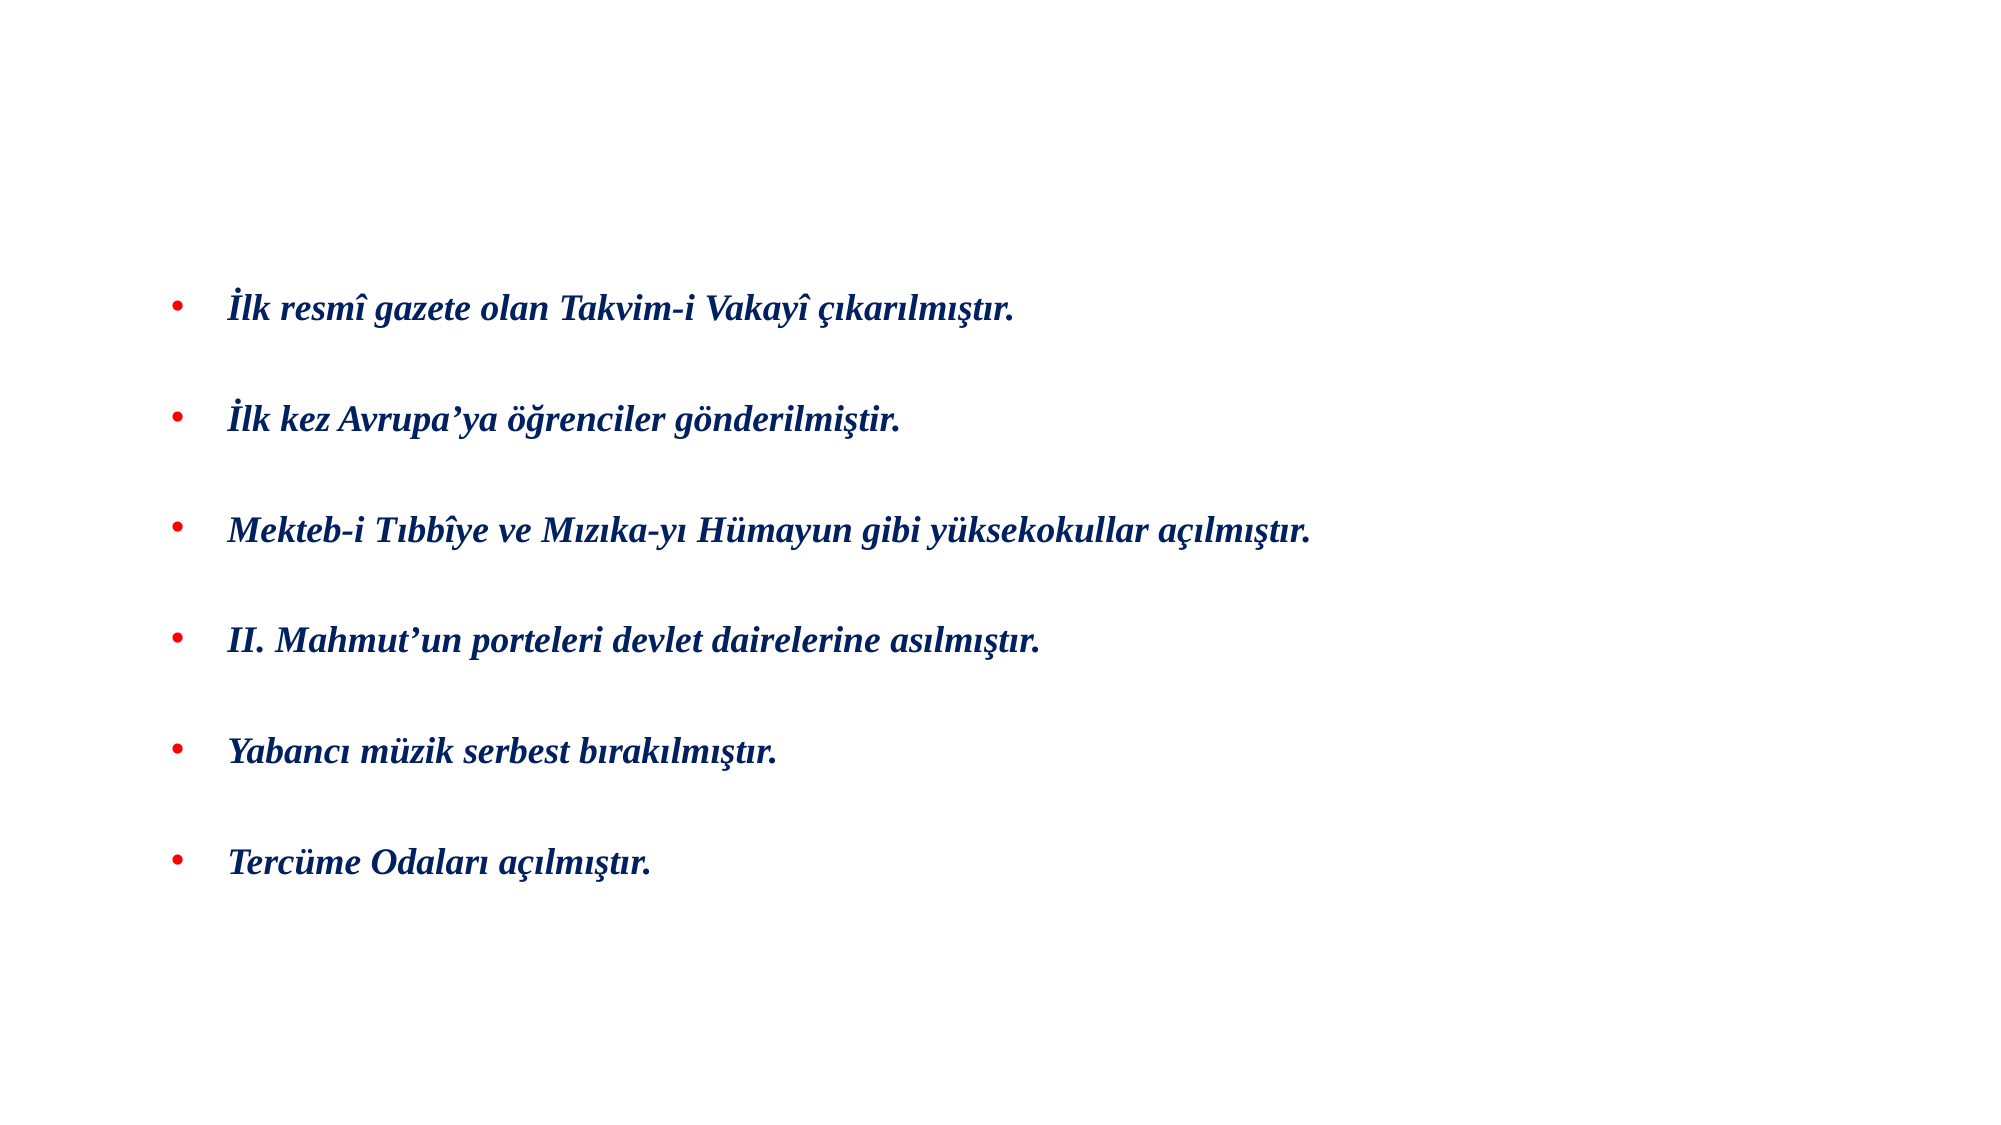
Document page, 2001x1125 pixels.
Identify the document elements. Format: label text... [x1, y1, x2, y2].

text_box İlk resmî gazete olan Takvim-i Vakayî çıkarılmıştır. İlk kez Avrupa’ya öğrenciler gönderilmiştir. Mekteb-i Tıbbîye ve Mızıka-yı Hümayun gibi yüksekokullar açılmıştır. II. Mahmut’un porteleri devlet dairelerine asılmıştır. Yabancı müzik serbest bırakılmıştır. Tercüme Odaları açılmıştır. [156, 230, 1816, 890]
